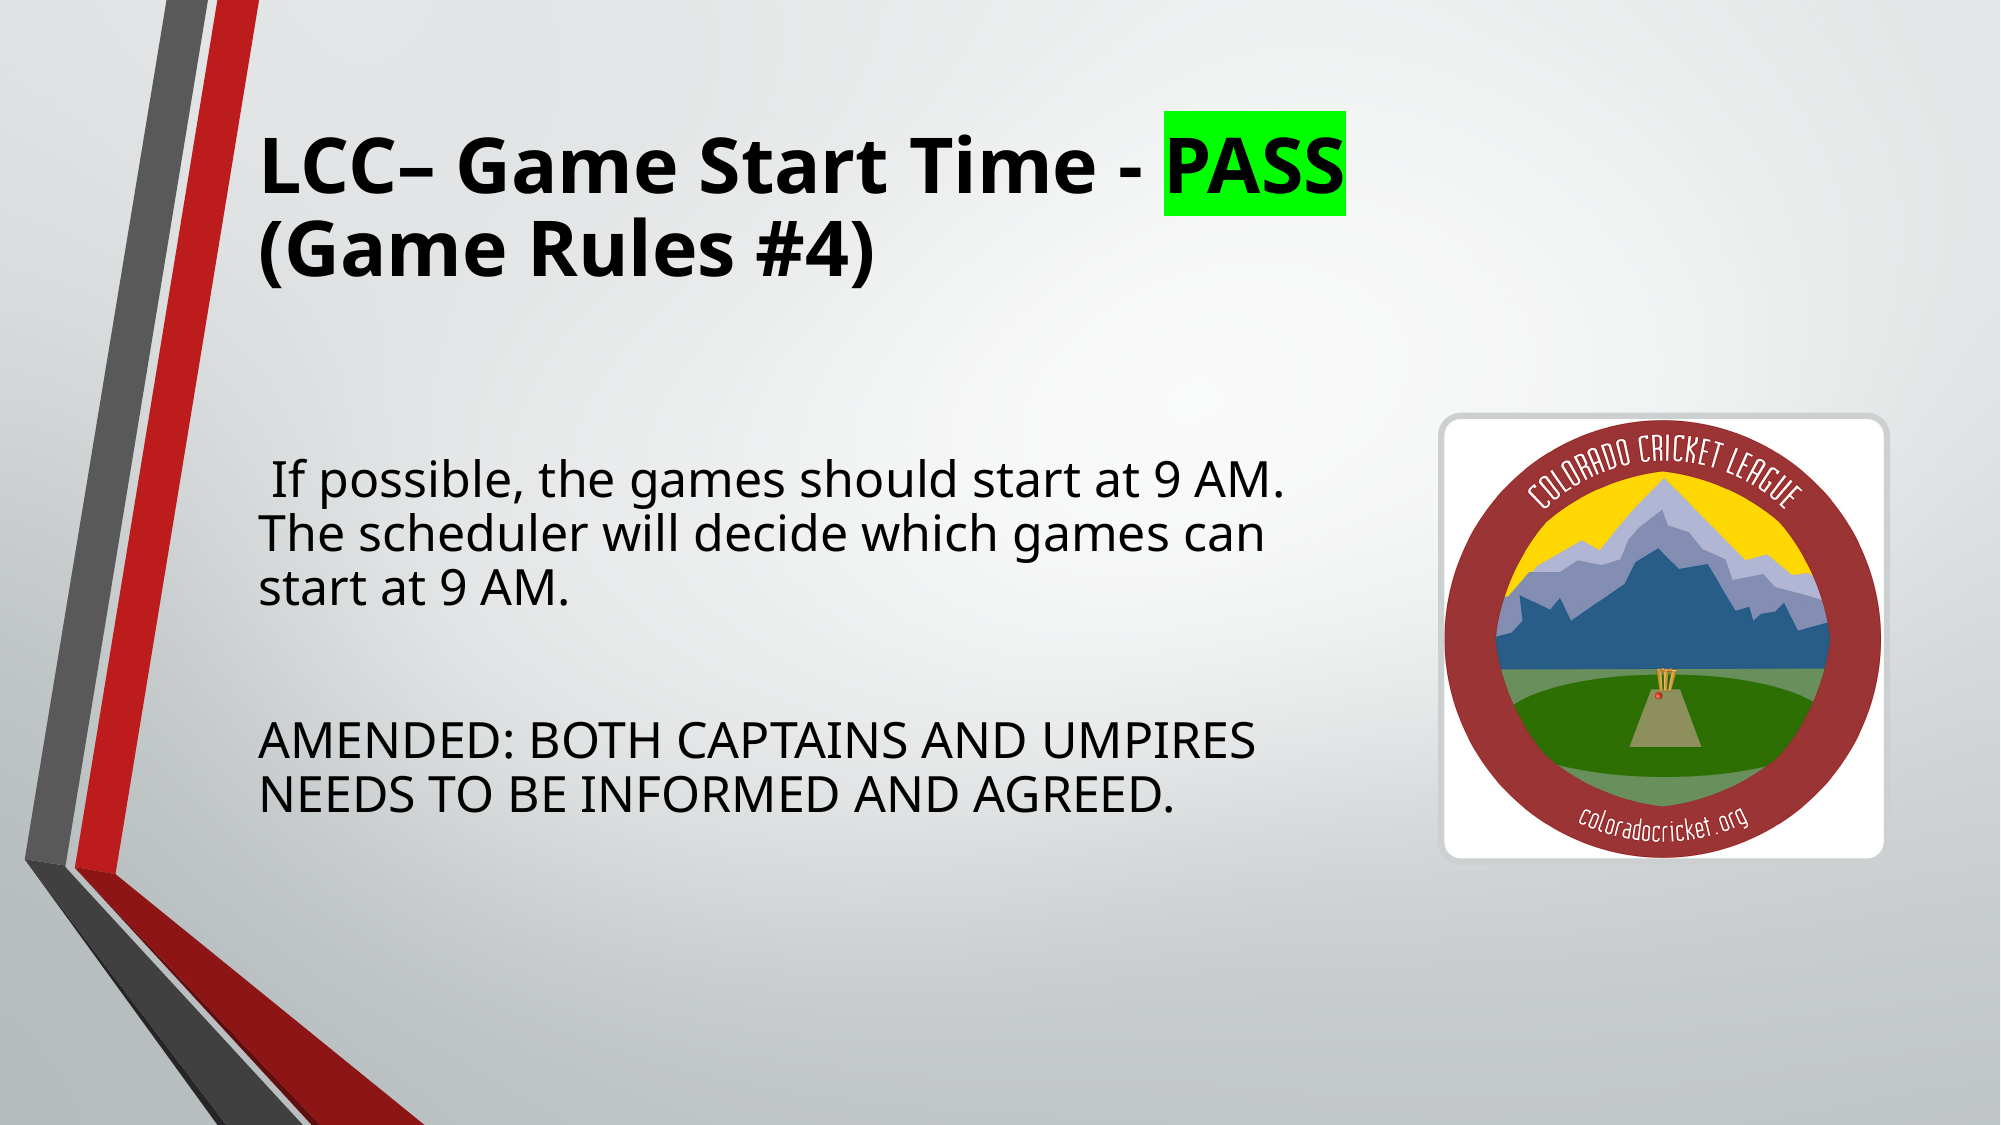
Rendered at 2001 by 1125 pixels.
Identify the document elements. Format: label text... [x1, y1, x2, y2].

title LCC– Game Start Time - PASS (Game Rules #4) [243, 112, 1887, 307]
picture [1440, 415, 1888, 862]
list If possible, the games should start at 9 AM. The scheduler will decide which games can start at 9 AM. AMENDED: BOTH CAPTAINS AND UMPIRES NEEDS TO BE INFORMED AND AGREED. [243, 327, 1369, 950]
